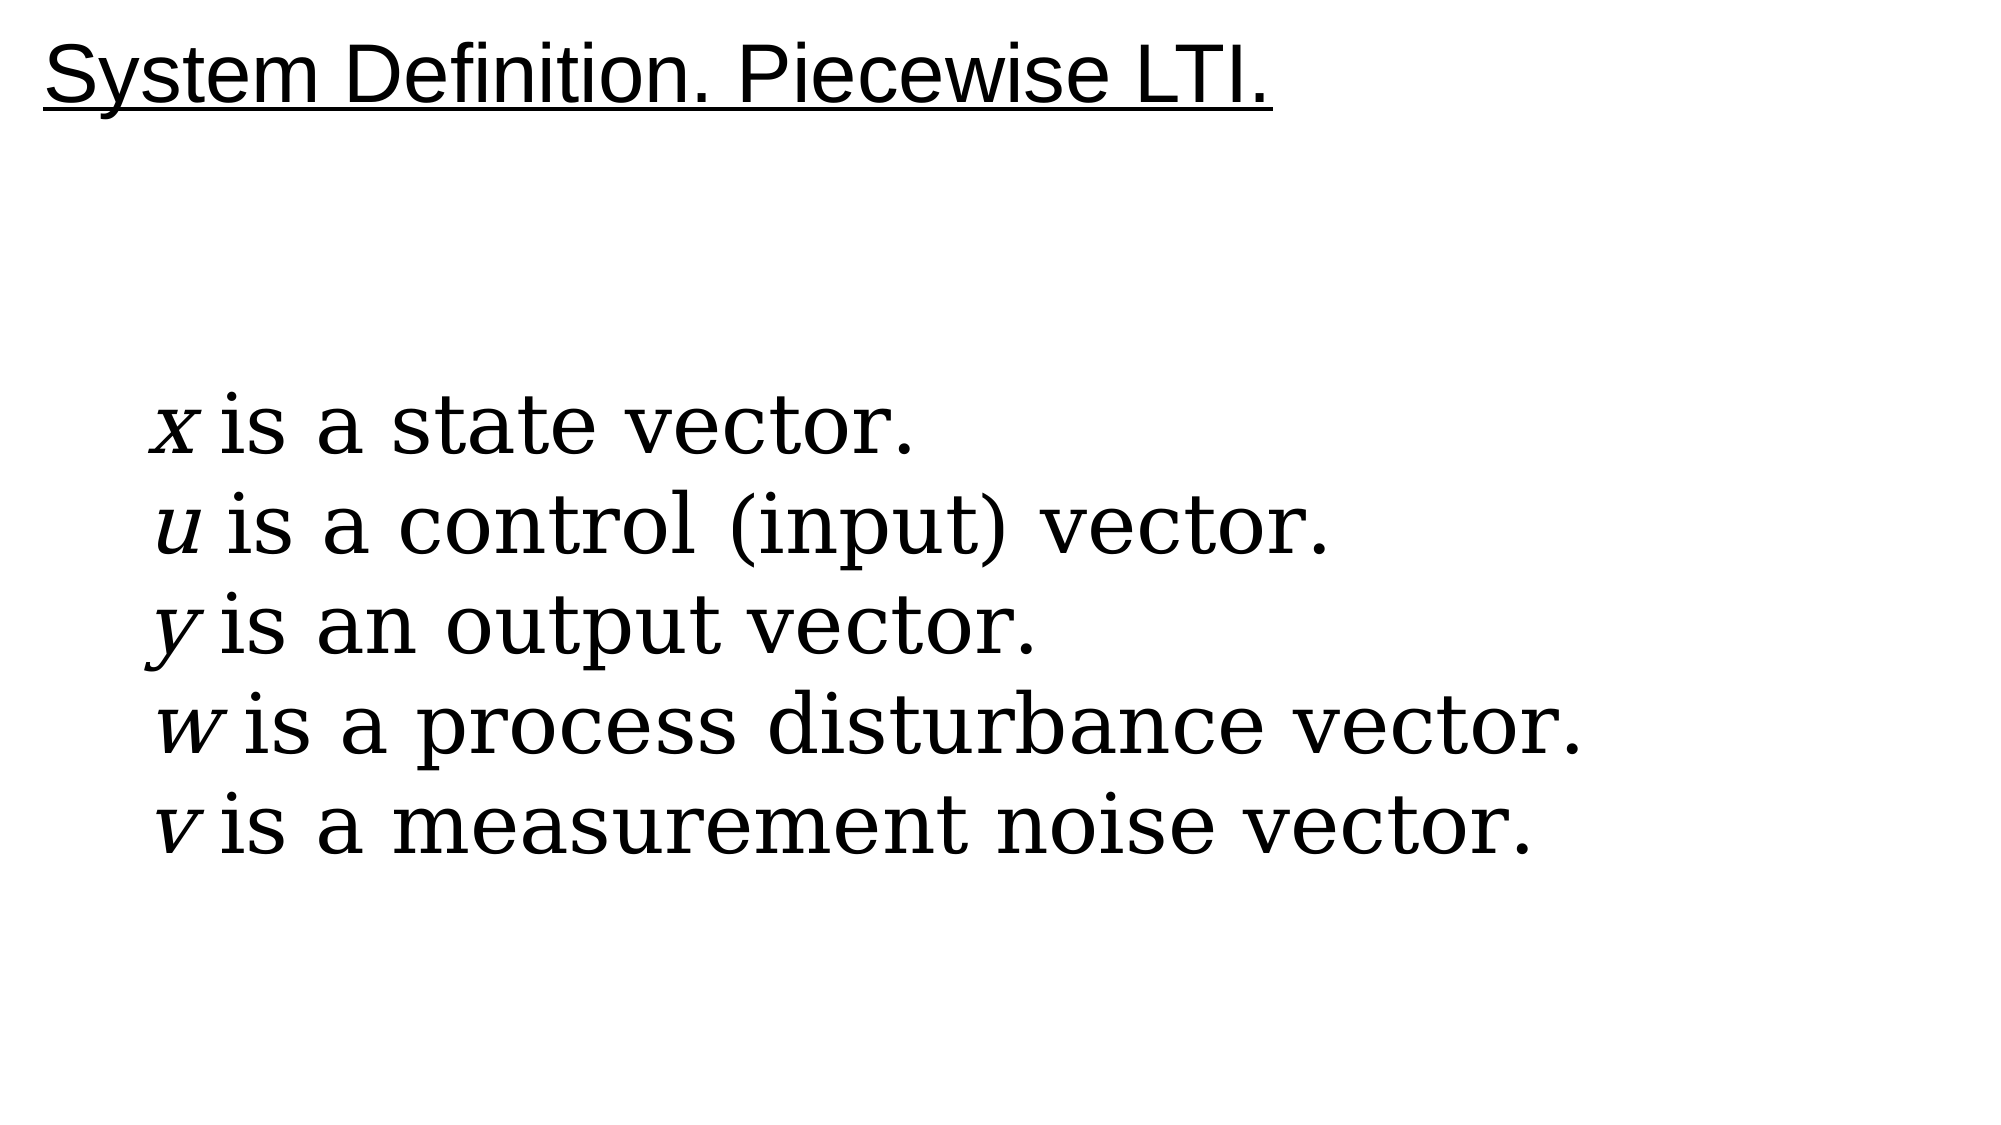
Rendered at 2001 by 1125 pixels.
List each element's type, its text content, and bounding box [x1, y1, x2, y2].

text_box System Definition. Piecewise LTI. [28, 11, 1294, 126]
